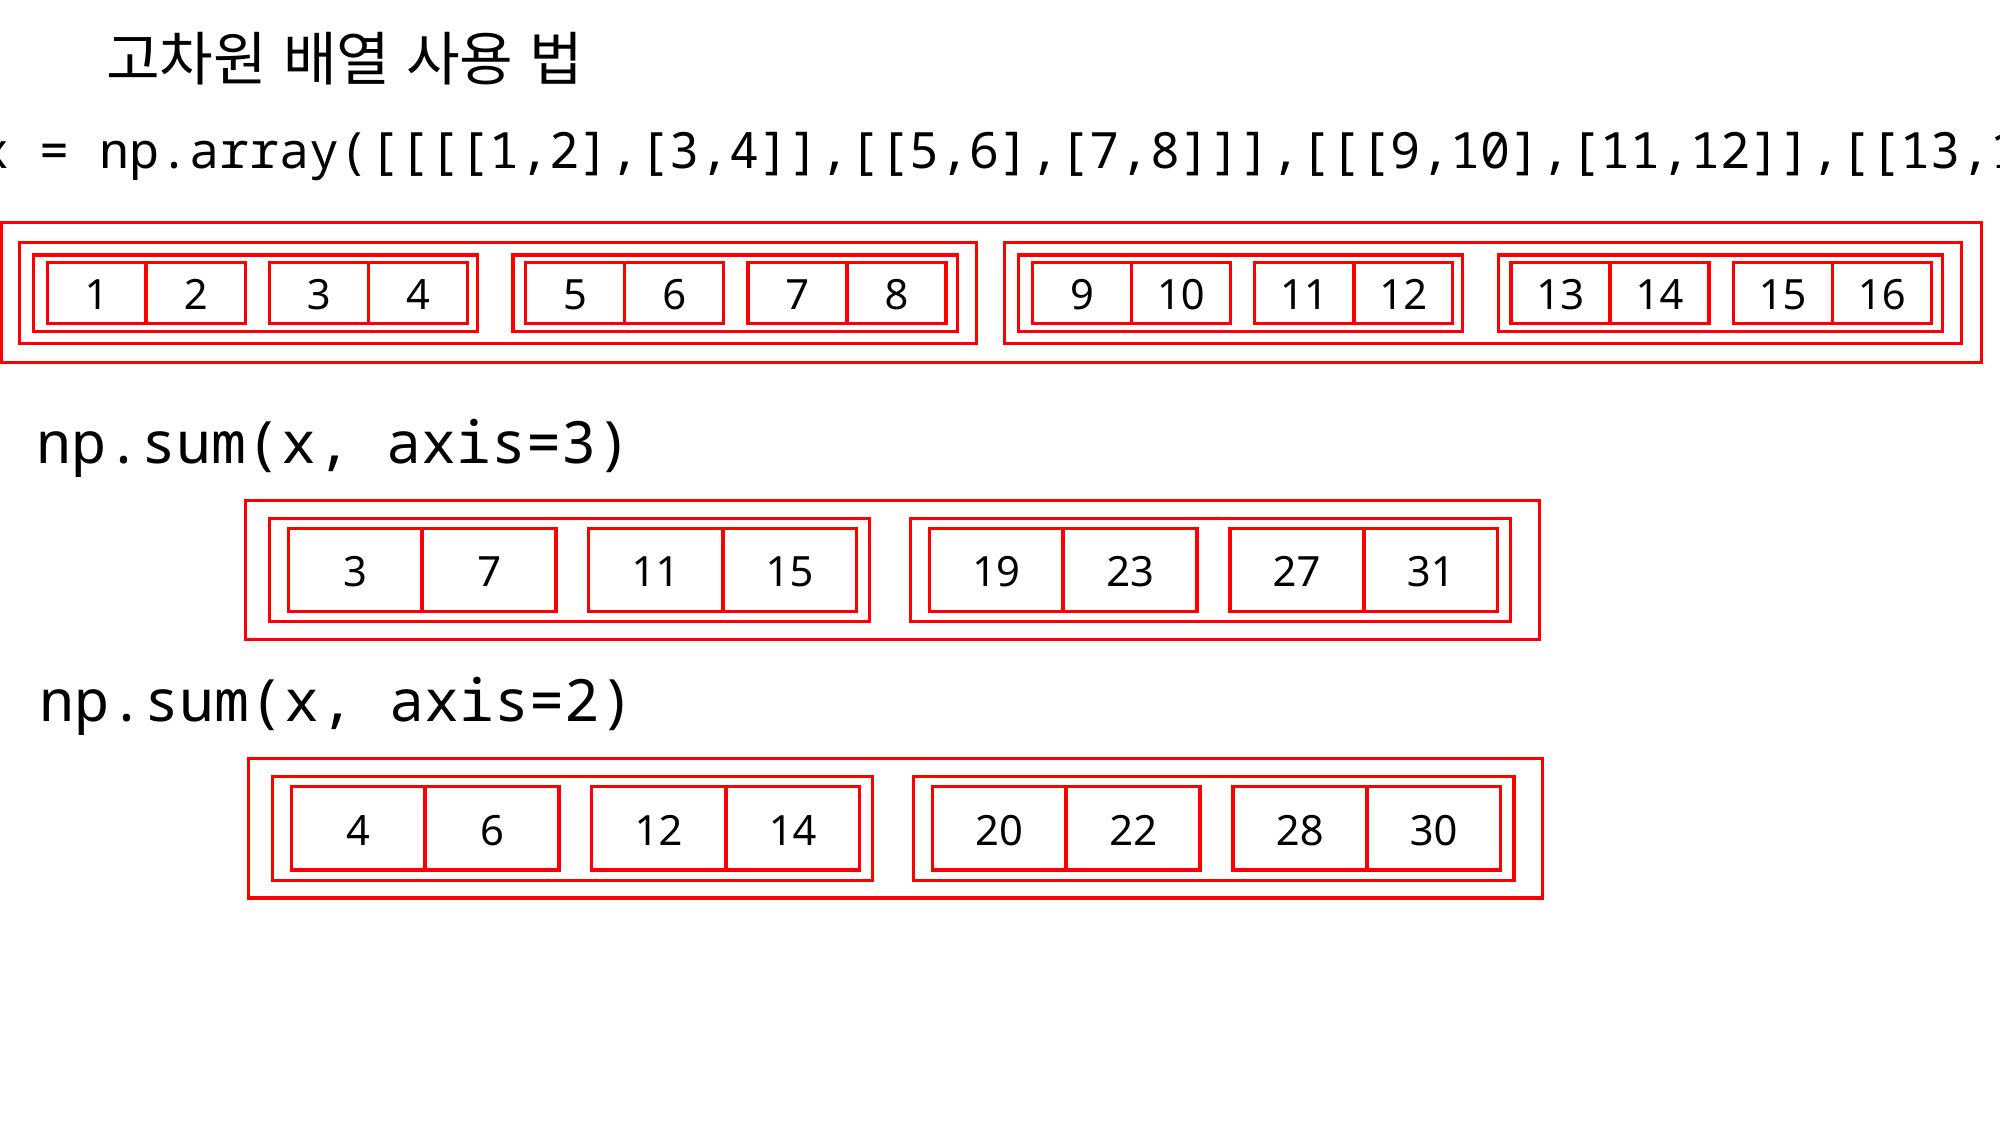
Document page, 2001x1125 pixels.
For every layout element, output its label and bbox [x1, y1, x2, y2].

text_box [0, 111, 2000, 186]
text_box [91, 14, 615, 100]
text_box [24, 656, 650, 741]
text_box [0, 222, 1982, 364]
text_box [21, 397, 647, 483]
text_box [248, 757, 1544, 899]
text_box [245, 499, 1541, 641]
